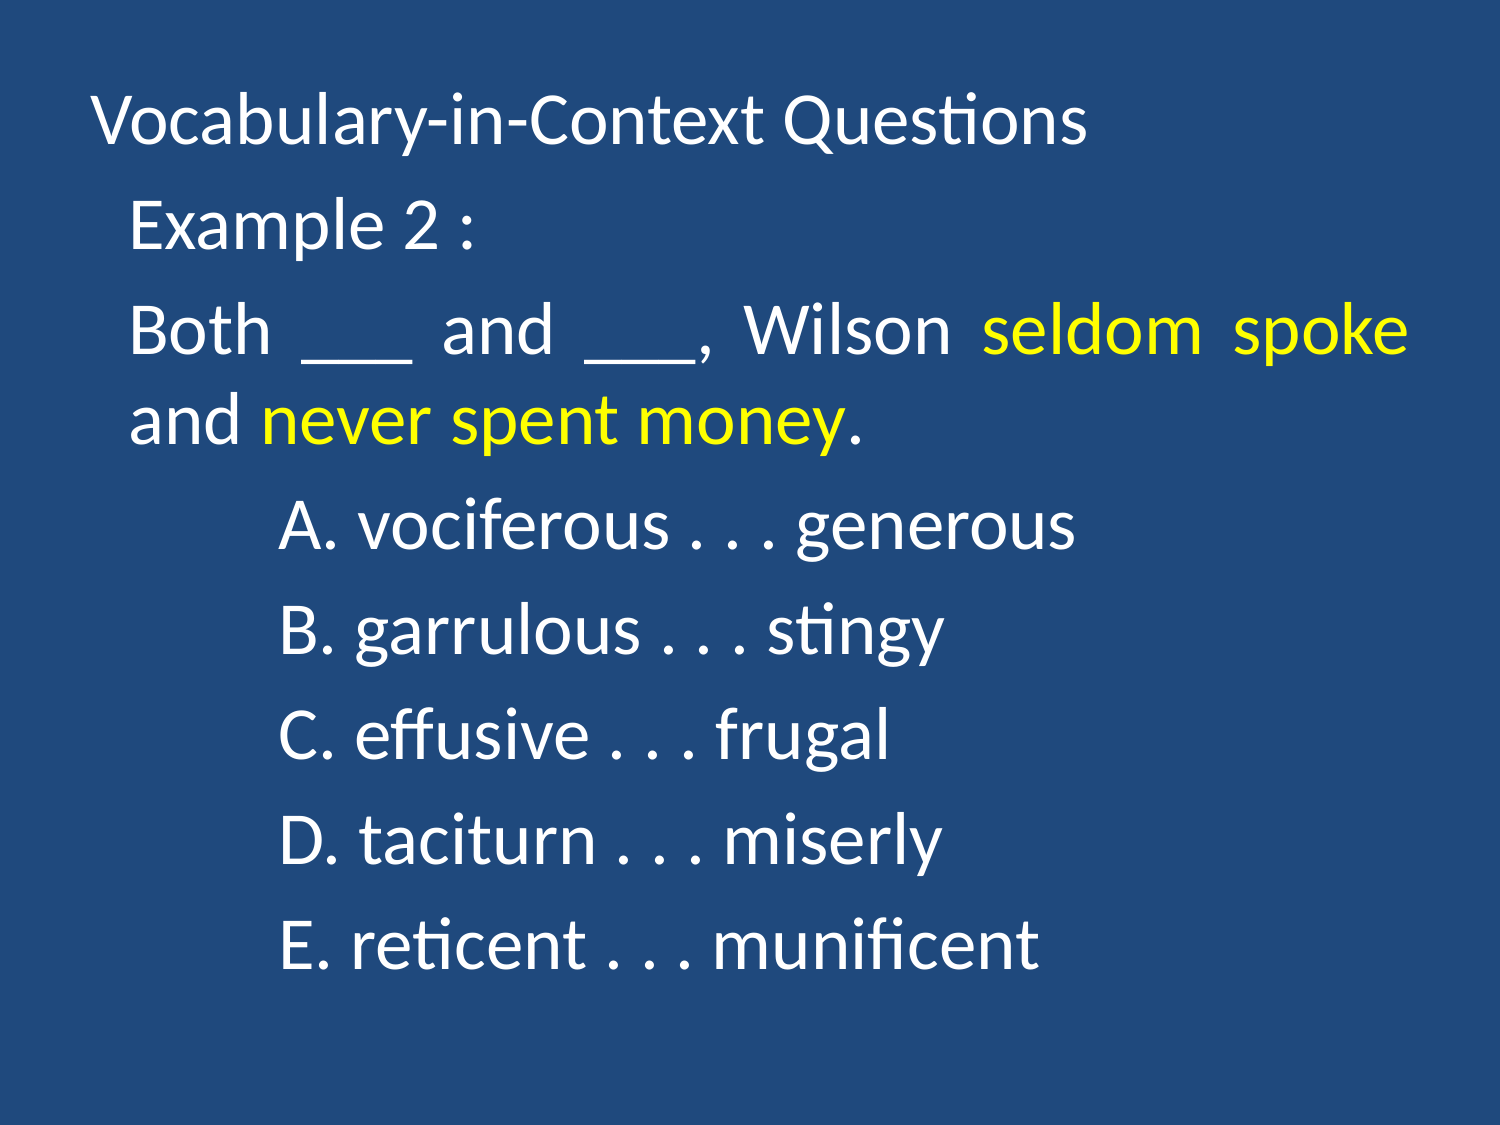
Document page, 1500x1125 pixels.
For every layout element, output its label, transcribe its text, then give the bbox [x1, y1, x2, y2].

list Vocabulary-in-Context Questions Example 2 : Both ___ and ___, Wilson seldom spoke and never spent money. A. vociferous . . . generous B. garrulous . . . stingy C. effusive . . . frugal D. taciturn . . . miserly E. reticent . . . munificent [75, 62, 1425, 1038]
